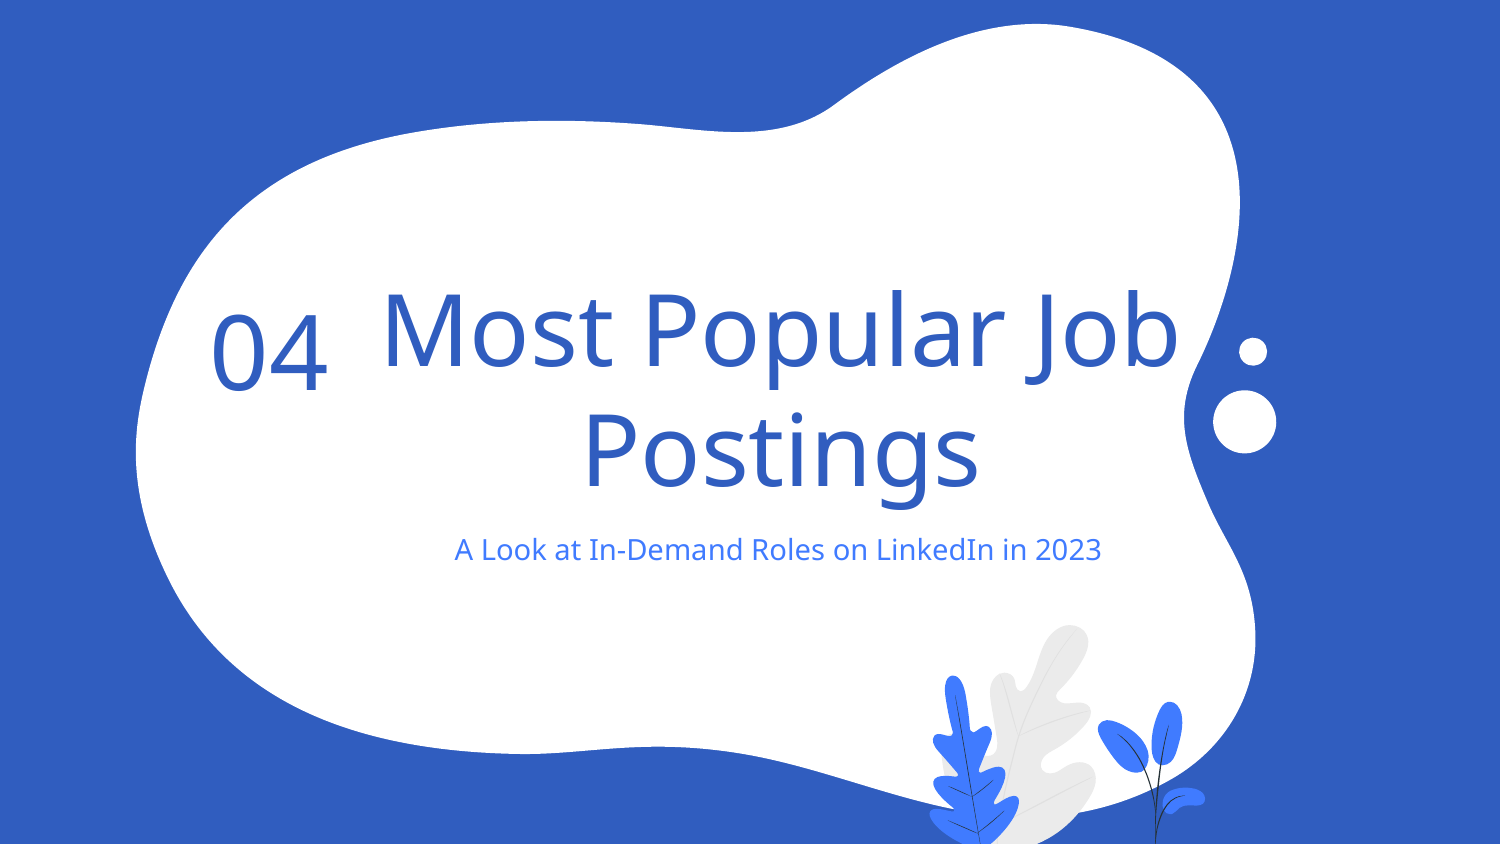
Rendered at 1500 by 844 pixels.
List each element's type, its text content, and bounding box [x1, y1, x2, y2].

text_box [928, 624, 1097, 844]
title 04 [186, 279, 353, 418]
subtitle A Look at In-Demand Roles on LinkedIn in 2023 [389, 515, 1168, 580]
title Most Popular Job Postings [300, 269, 1262, 505]
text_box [1096, 701, 1207, 844]
